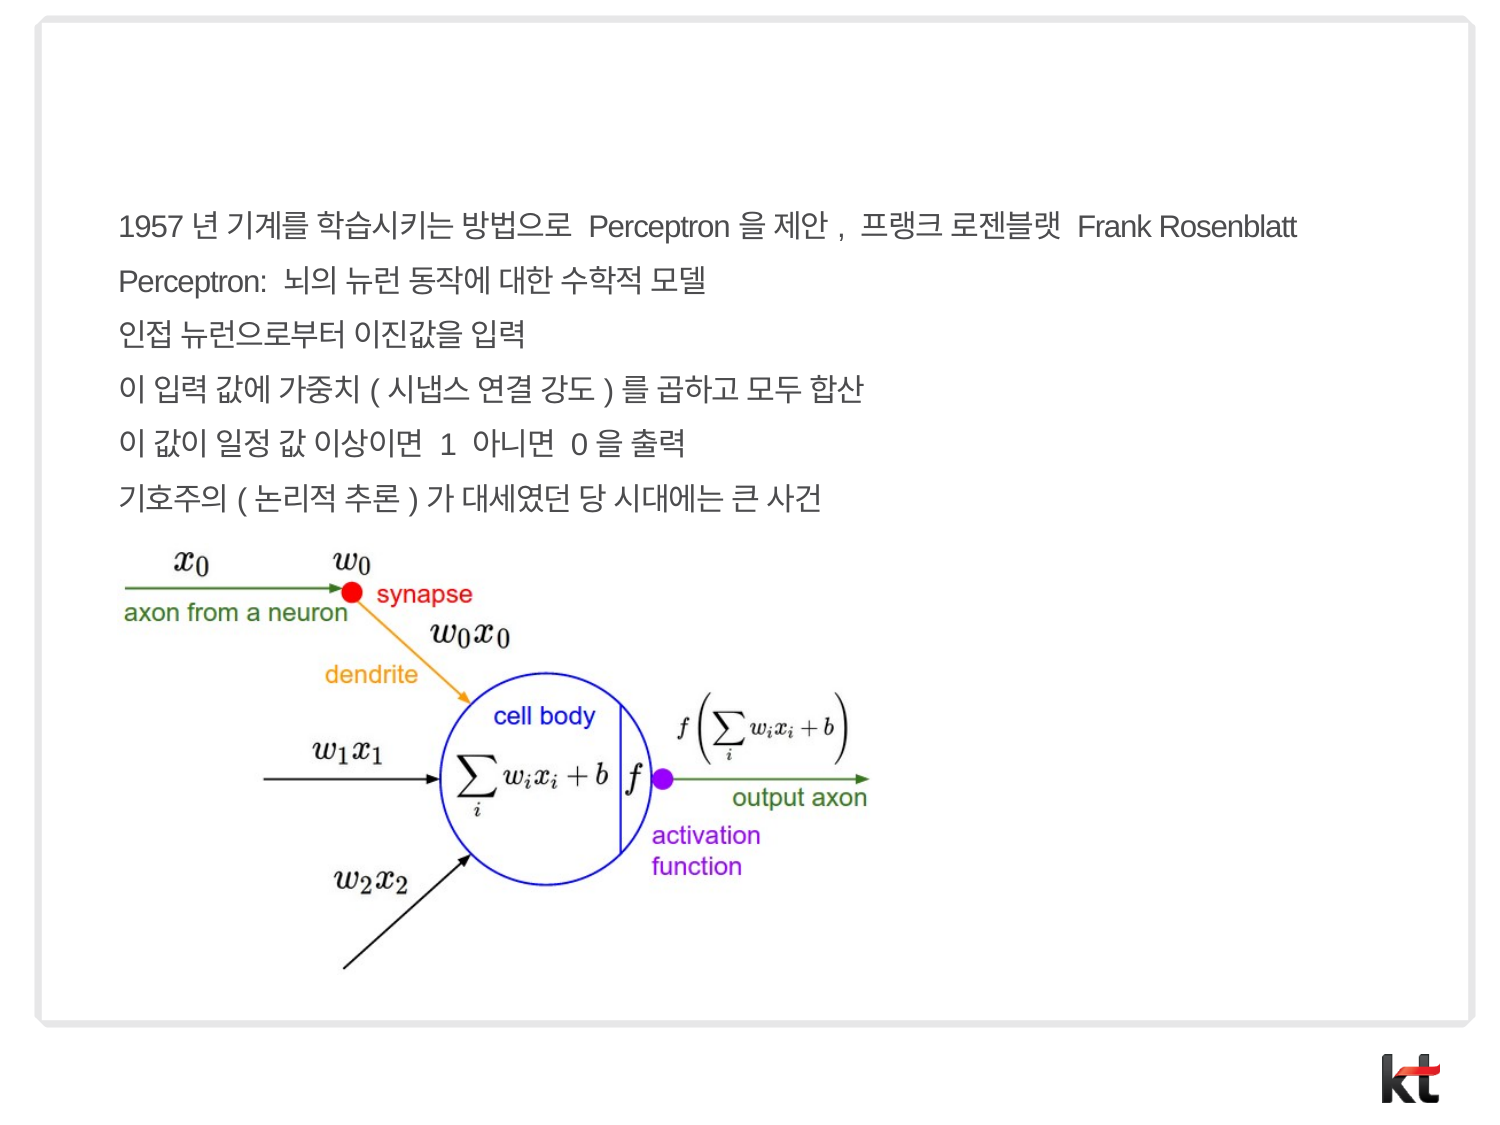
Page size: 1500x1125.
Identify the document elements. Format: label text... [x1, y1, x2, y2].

list 1957년 기계를 학습시키는 방법으로 Perceptron을 제안, 프랭크 로젠블랫 Frank Rosenblatt Perceptron: 뇌의 뉴런 동작에 대한 수학적 모델 인접 뉴런으로부터 이진값을 입력 이 입력 값에 가중치(시냅스 연결 강도)를 곱하고 모두 합산 이 값이 일정 값 이상이면 1 아니면 0을 출력 기호주의(논리적 추론)가 대세였던 당 시대에는 큰 사건 [118, 164, 1382, 541]
picture [5, 0, 1500, 1103]
